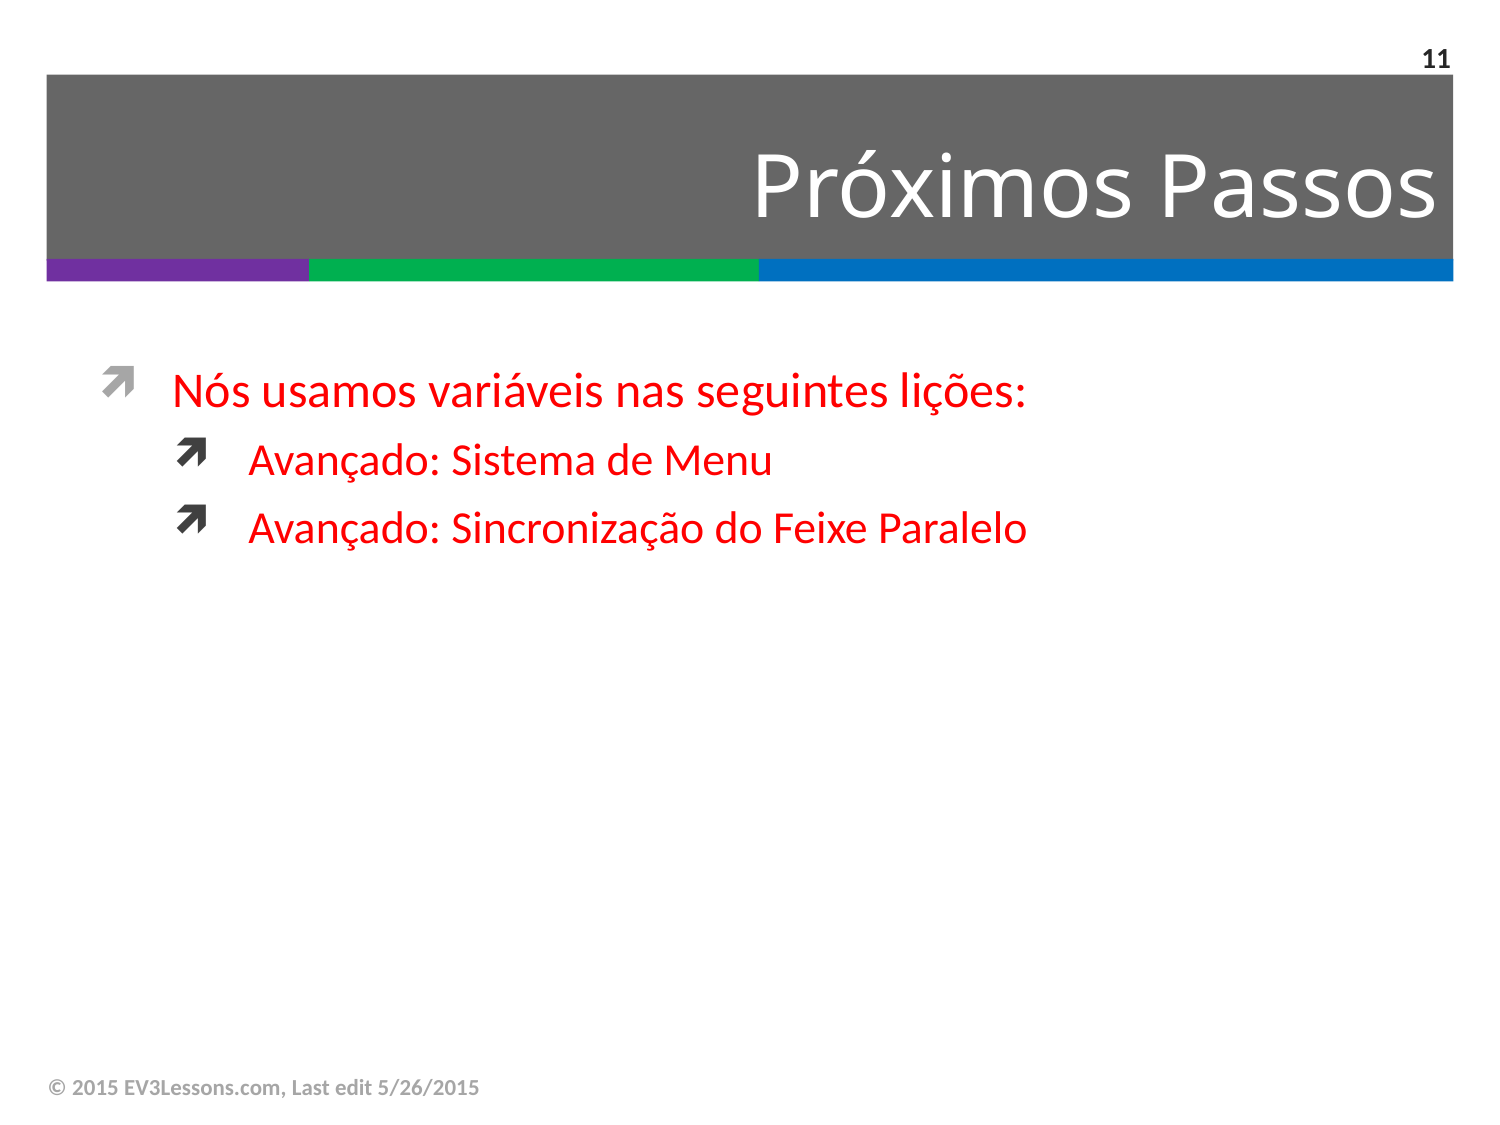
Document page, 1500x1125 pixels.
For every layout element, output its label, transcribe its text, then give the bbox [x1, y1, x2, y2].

slide_number 11 [1362, 27, 1466, 87]
title Próximos Passos [46, 103, 1454, 263]
footer © 2015 EV3Lessons.com, Last edit 5/26/2015 [32, 1055, 1038, 1116]
list Nós usamos variáveis nas seguintes lições: Avançado: Sistema de Menu Avançado: Sincronização do Feixe Paralelo [83, 350, 1454, 1005]
